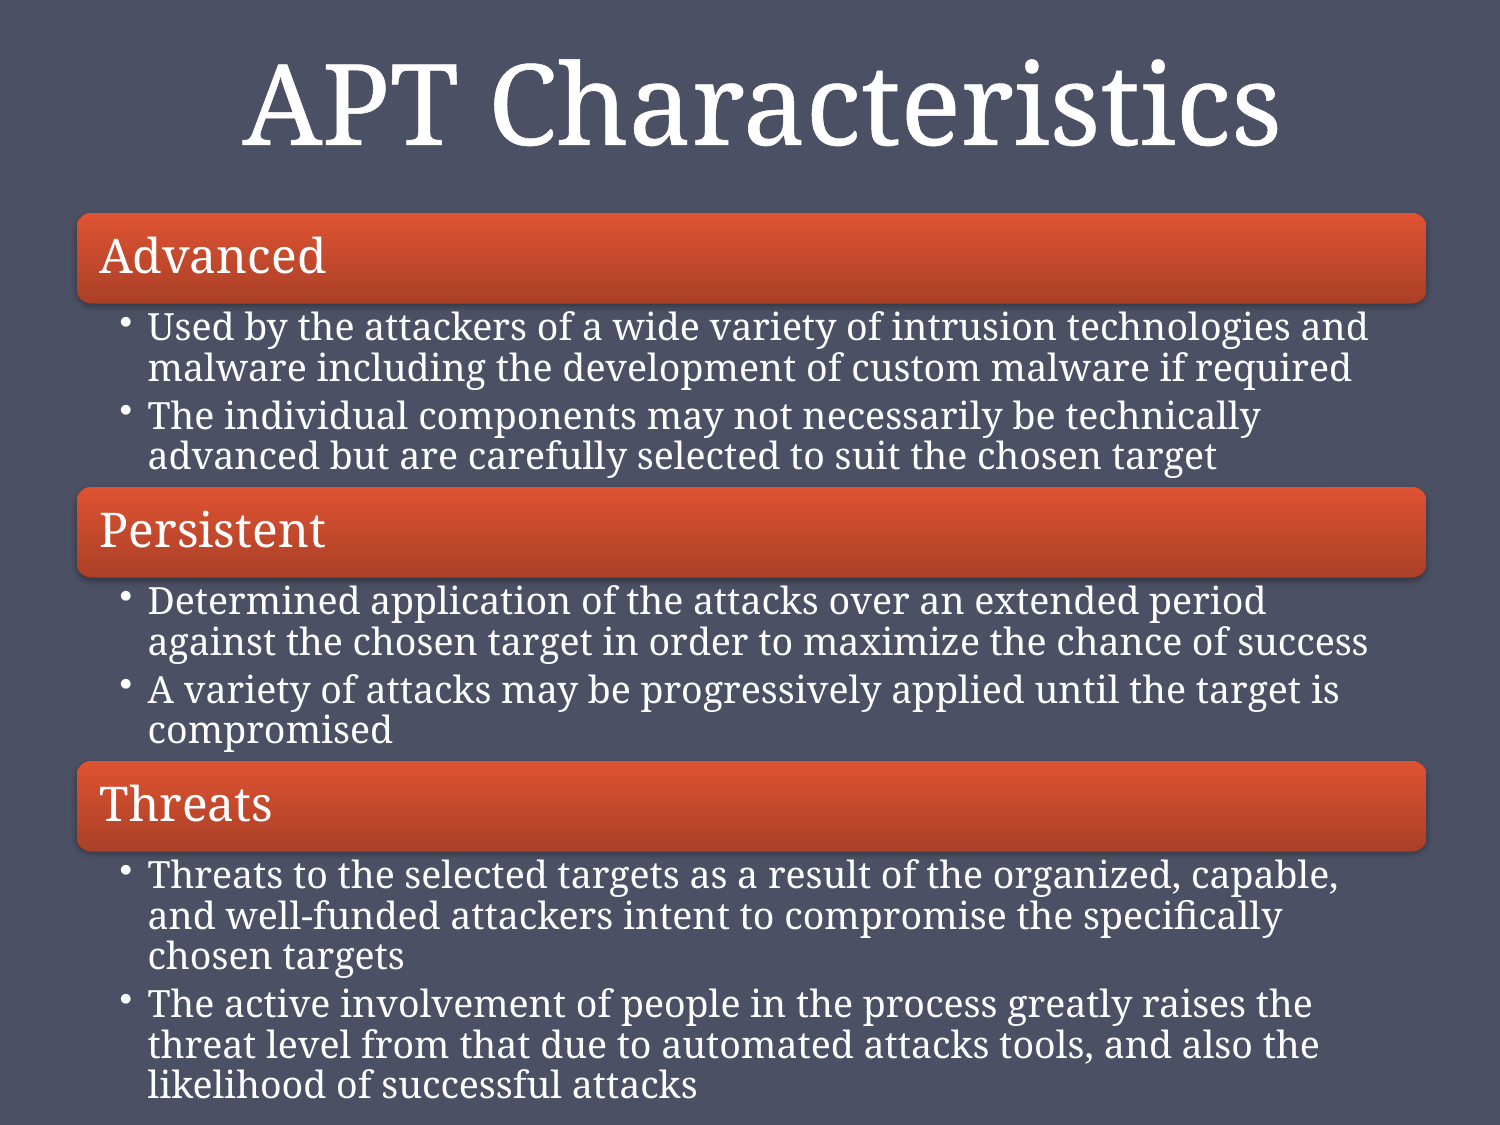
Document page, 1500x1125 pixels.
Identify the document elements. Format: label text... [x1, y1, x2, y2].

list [76, 212, 1427, 1076]
title APT Characteristics [87, 0, 1438, 175]
